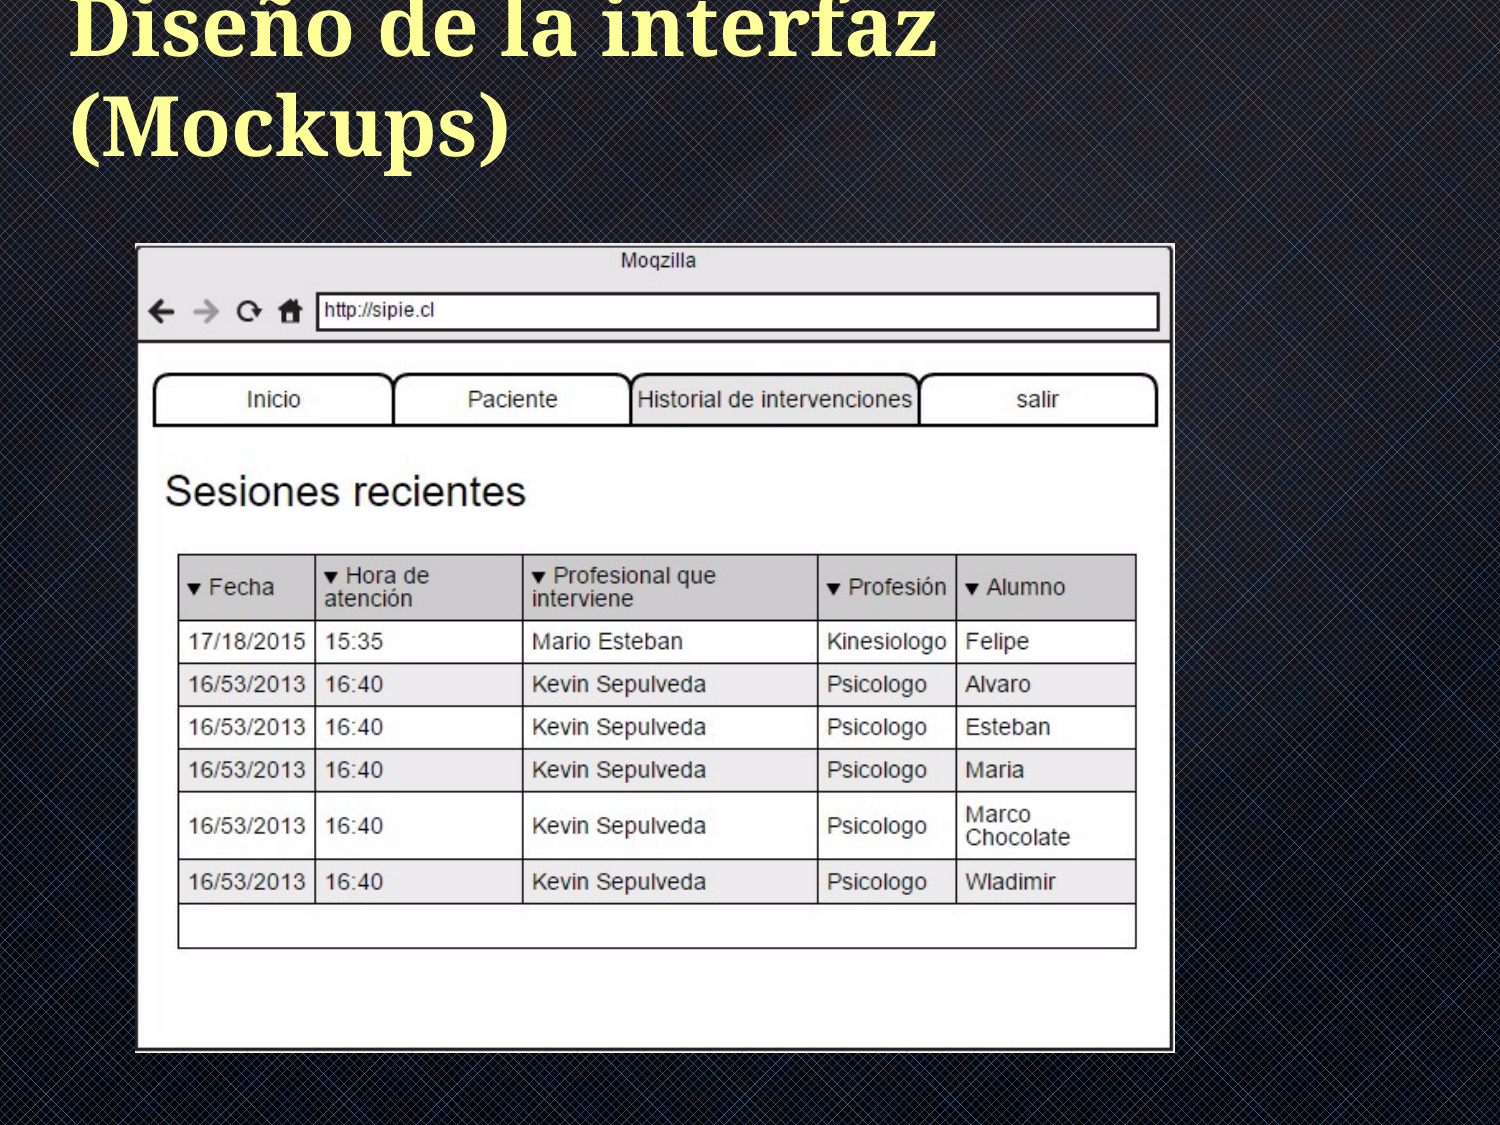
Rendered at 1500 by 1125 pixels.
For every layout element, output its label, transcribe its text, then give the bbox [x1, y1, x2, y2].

title Diseño de la interfaz (Mockups) [53, 30, 1376, 181]
picture [135, 243, 1176, 1054]
